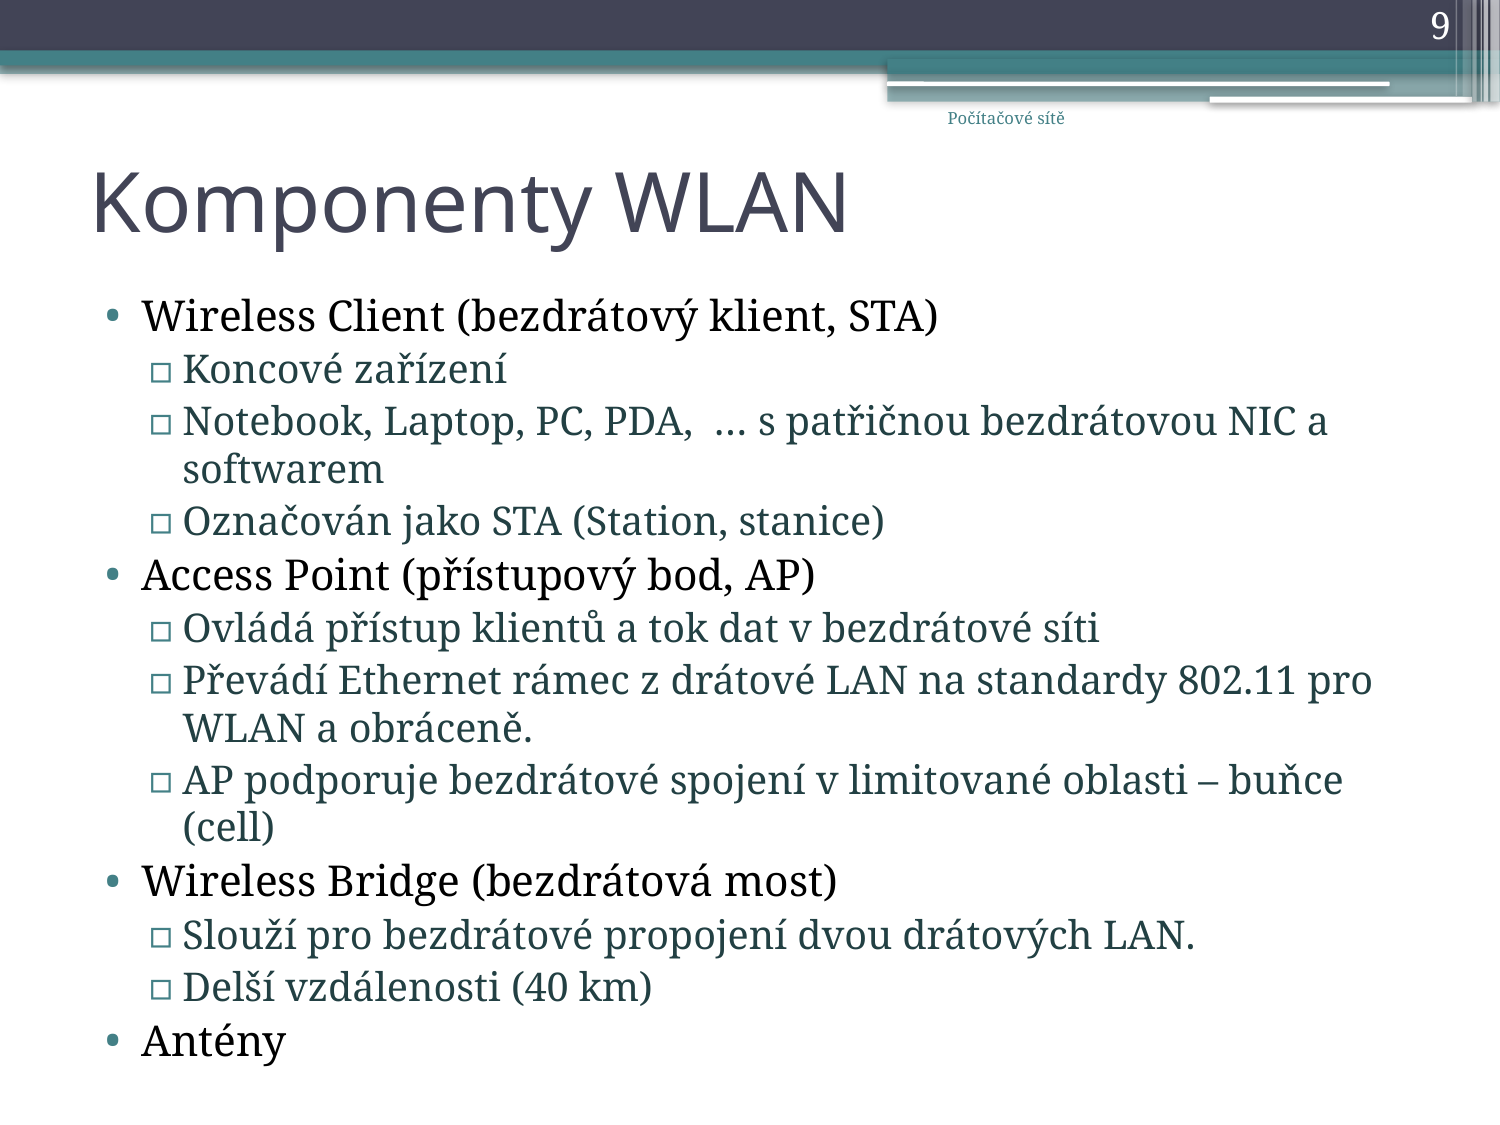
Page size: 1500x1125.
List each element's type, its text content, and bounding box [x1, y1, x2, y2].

slide_number 9 [1341, 0, 1466, 61]
list Wireless Client (bezdrátový klient, STA) Koncové zařízení Notebook, Laptop, PC, PDA, … s patřičnou bezdrátovou NIC a softwarem Označován jako STA (Station, stanice) Access Point (přístupový bod, AP) Ovládá přístup klientů a tok dat v bezdrátové síti Převádí Ethernet rámec z drátové LAN na standardy 802.11 pro WLAN a obráceně. AP podporuje bezdrátové spojení v limitované oblasti – buňce (cell) Wireless Bridge (bezdrátová most) Slouží pro bezdrátové propojení dvou drátových LAN. Delší vzdálenosti (40 km) Antény [75, 281, 1425, 1079]
footer Počítačové sítě [862, 100, 1080, 176]
title Komponenty WLAN [75, 140, 1425, 258]
